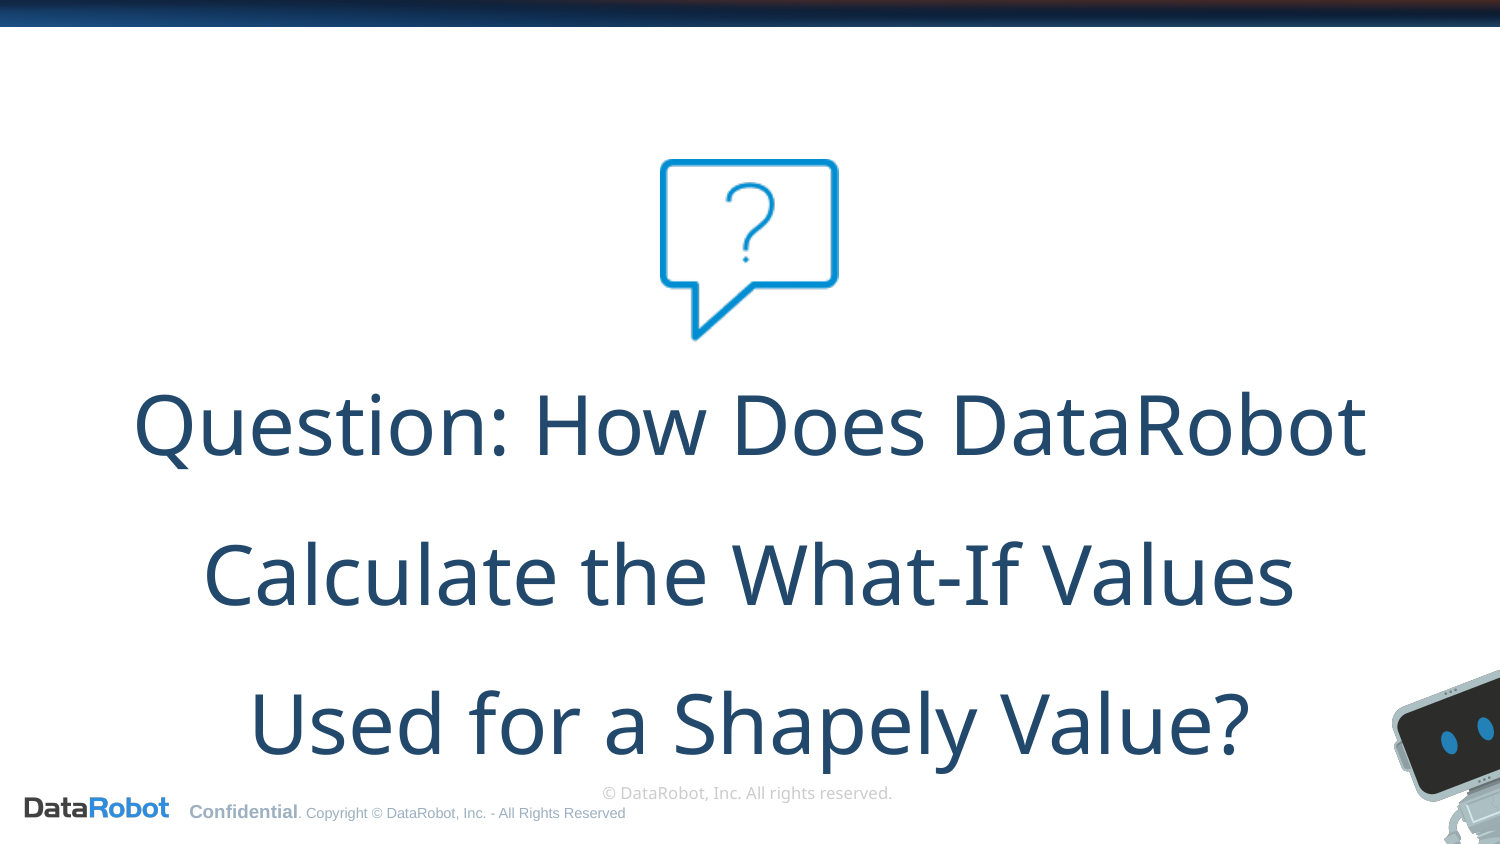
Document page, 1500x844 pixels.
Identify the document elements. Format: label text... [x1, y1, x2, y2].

picture [660, 159, 840, 343]
picture [666, 165, 832, 328]
picture [1392, 670, 1500, 844]
picture [24, 797, 169, 818]
picture [660, 159, 669, 168]
picture [0, 0, 1500, 27]
title Question: How Does DataRobot Calculate the What-If Values Used for a Shapely Value? [97, 396, 1403, 697]
